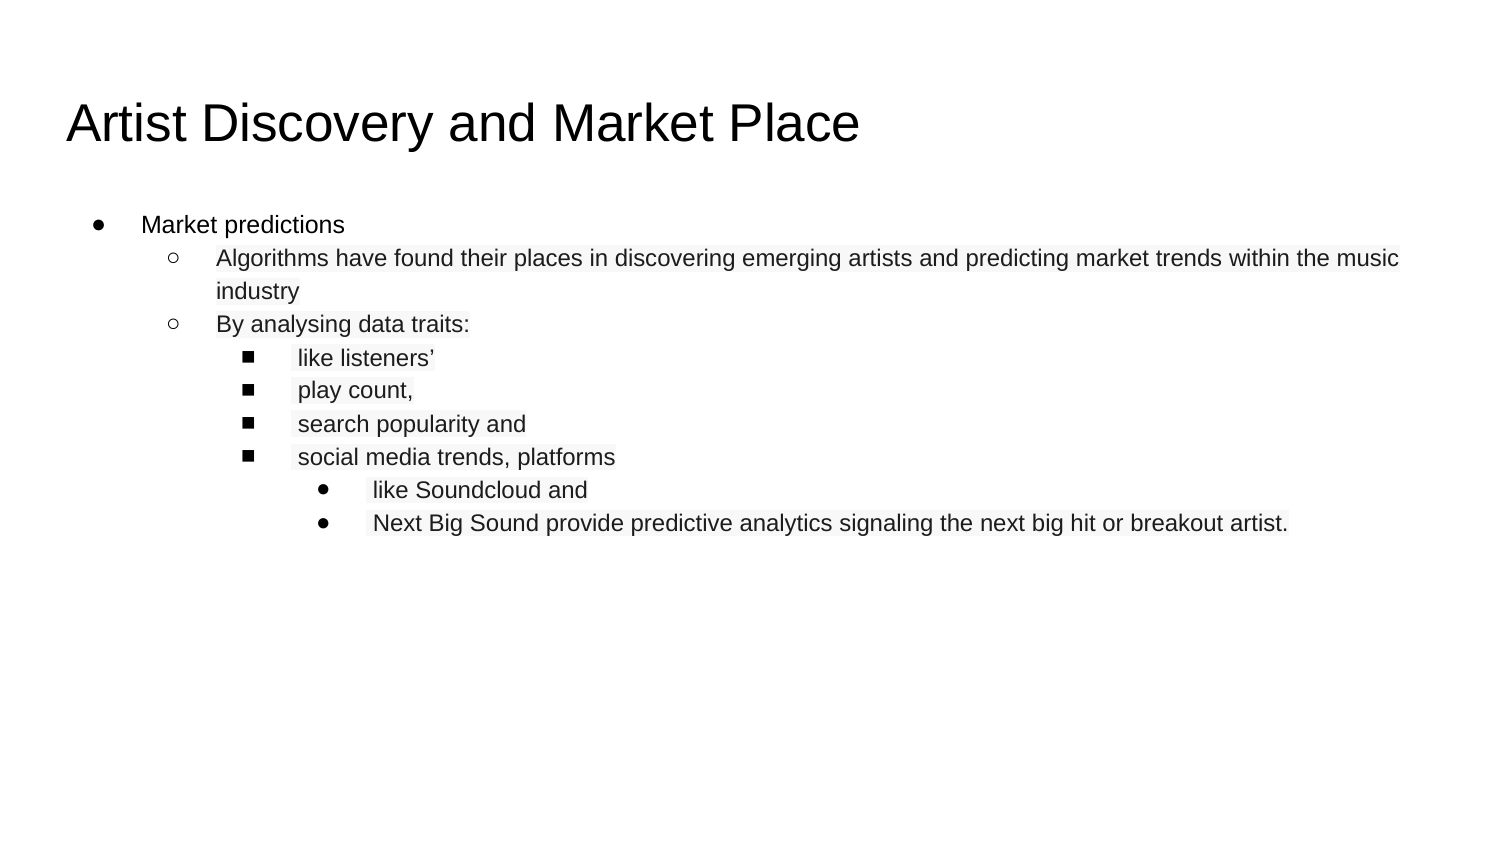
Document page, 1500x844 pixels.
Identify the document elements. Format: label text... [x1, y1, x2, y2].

list Market predictions Algorithms have found their places in discovering emerging artists and predicting market trends within the music industry By analysing data traits: like listeners’ play count, search popularity and social media trends, platforms like Soundcloud and Next Big Sound provide predictive analytics signaling the next big hit or breakout artist. [51, 189, 1449, 750]
title Artist Discovery and Market Place [51, 72, 1449, 167]
